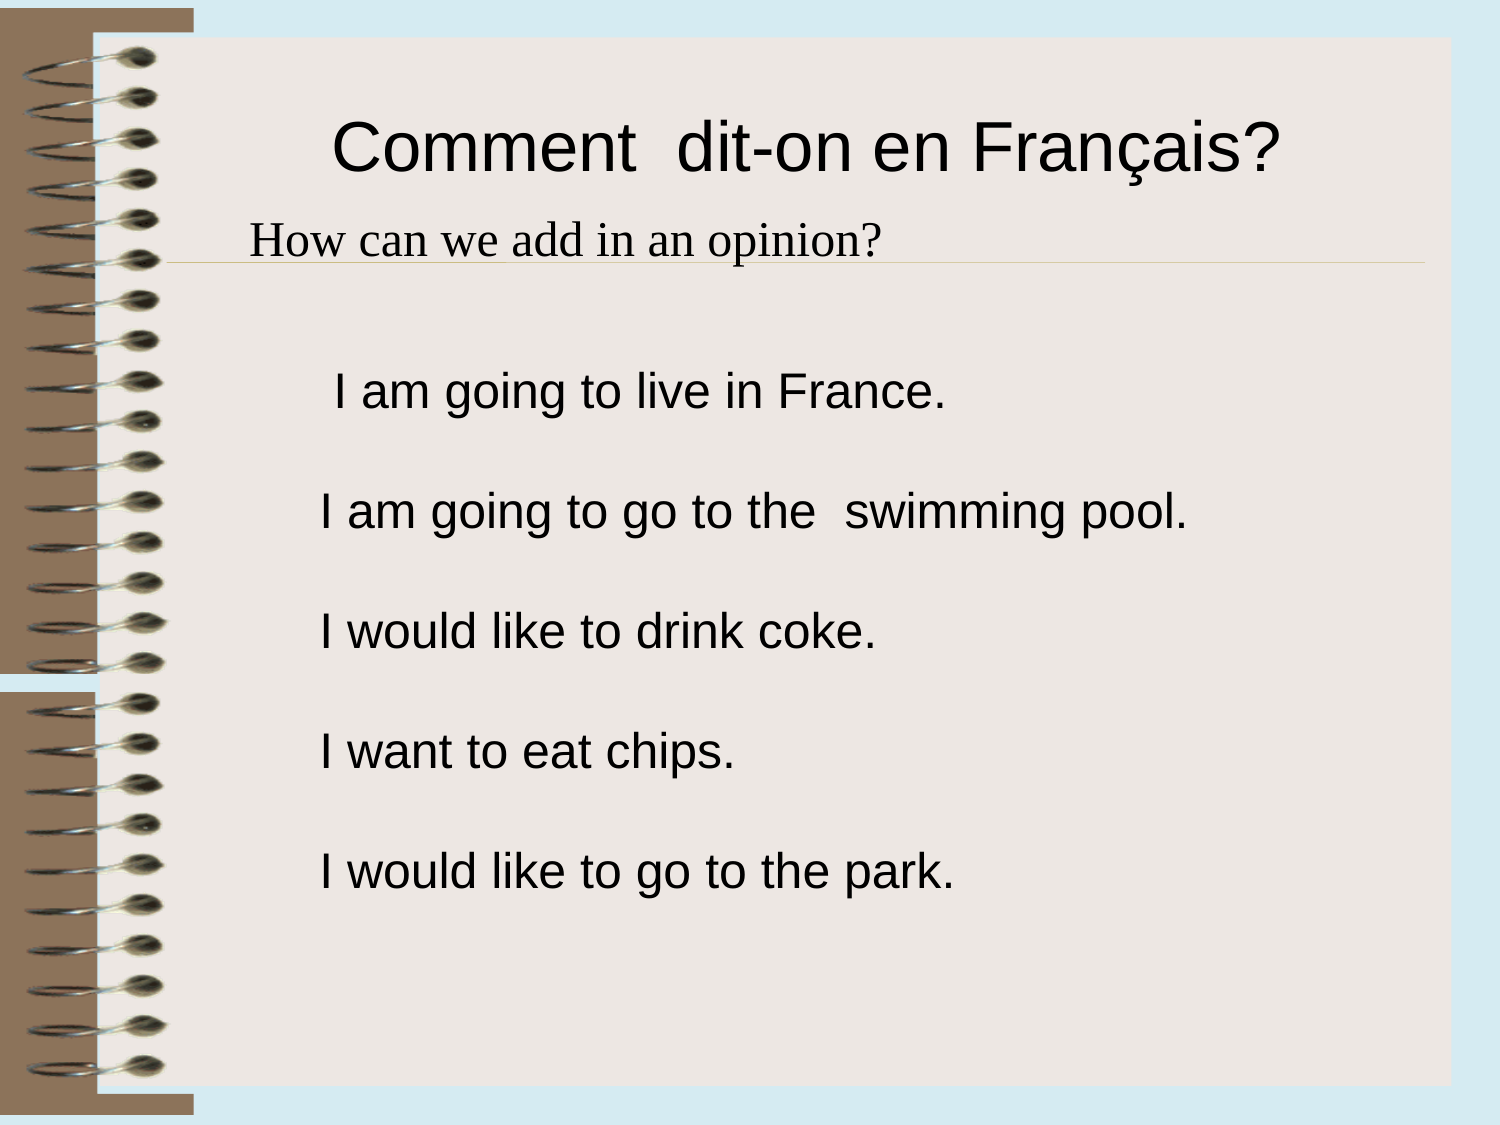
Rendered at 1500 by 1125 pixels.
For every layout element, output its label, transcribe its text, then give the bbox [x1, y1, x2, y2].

picture [0, 692, 194, 1115]
text_box I am going to live in France. I am going to go to the swimming pool. I would like to drink coke. I want to eat chips. I would like to go to the park. [304, 351, 1336, 907]
text_box Comment dit-on en Français? [316, 93, 1313, 194]
text_box How can we add in an opinion? [234, 199, 1395, 274]
picture [0, 8, 194, 674]
